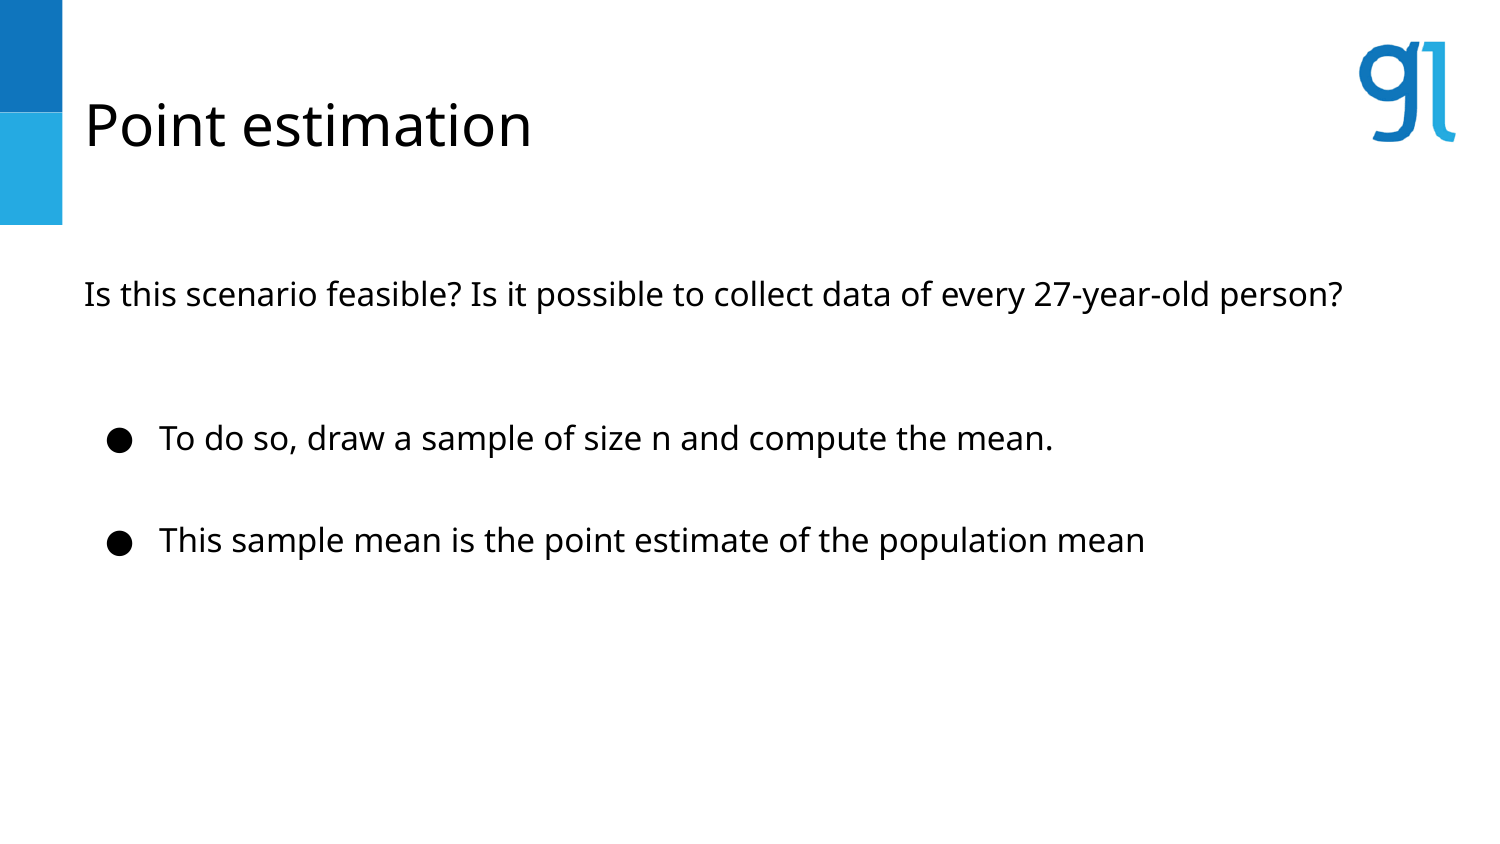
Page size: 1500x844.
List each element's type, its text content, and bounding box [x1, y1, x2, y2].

title Point estimation [69, 72, 1175, 167]
list Is this scenario feasible? Is it possible to collect data of every 27-year-old person? To do so, draw a sample of size n and compute the mean. This sample mean is the point estimate of the population mean [69, 257, 1444, 741]
picture [1331, 17, 1482, 167]
